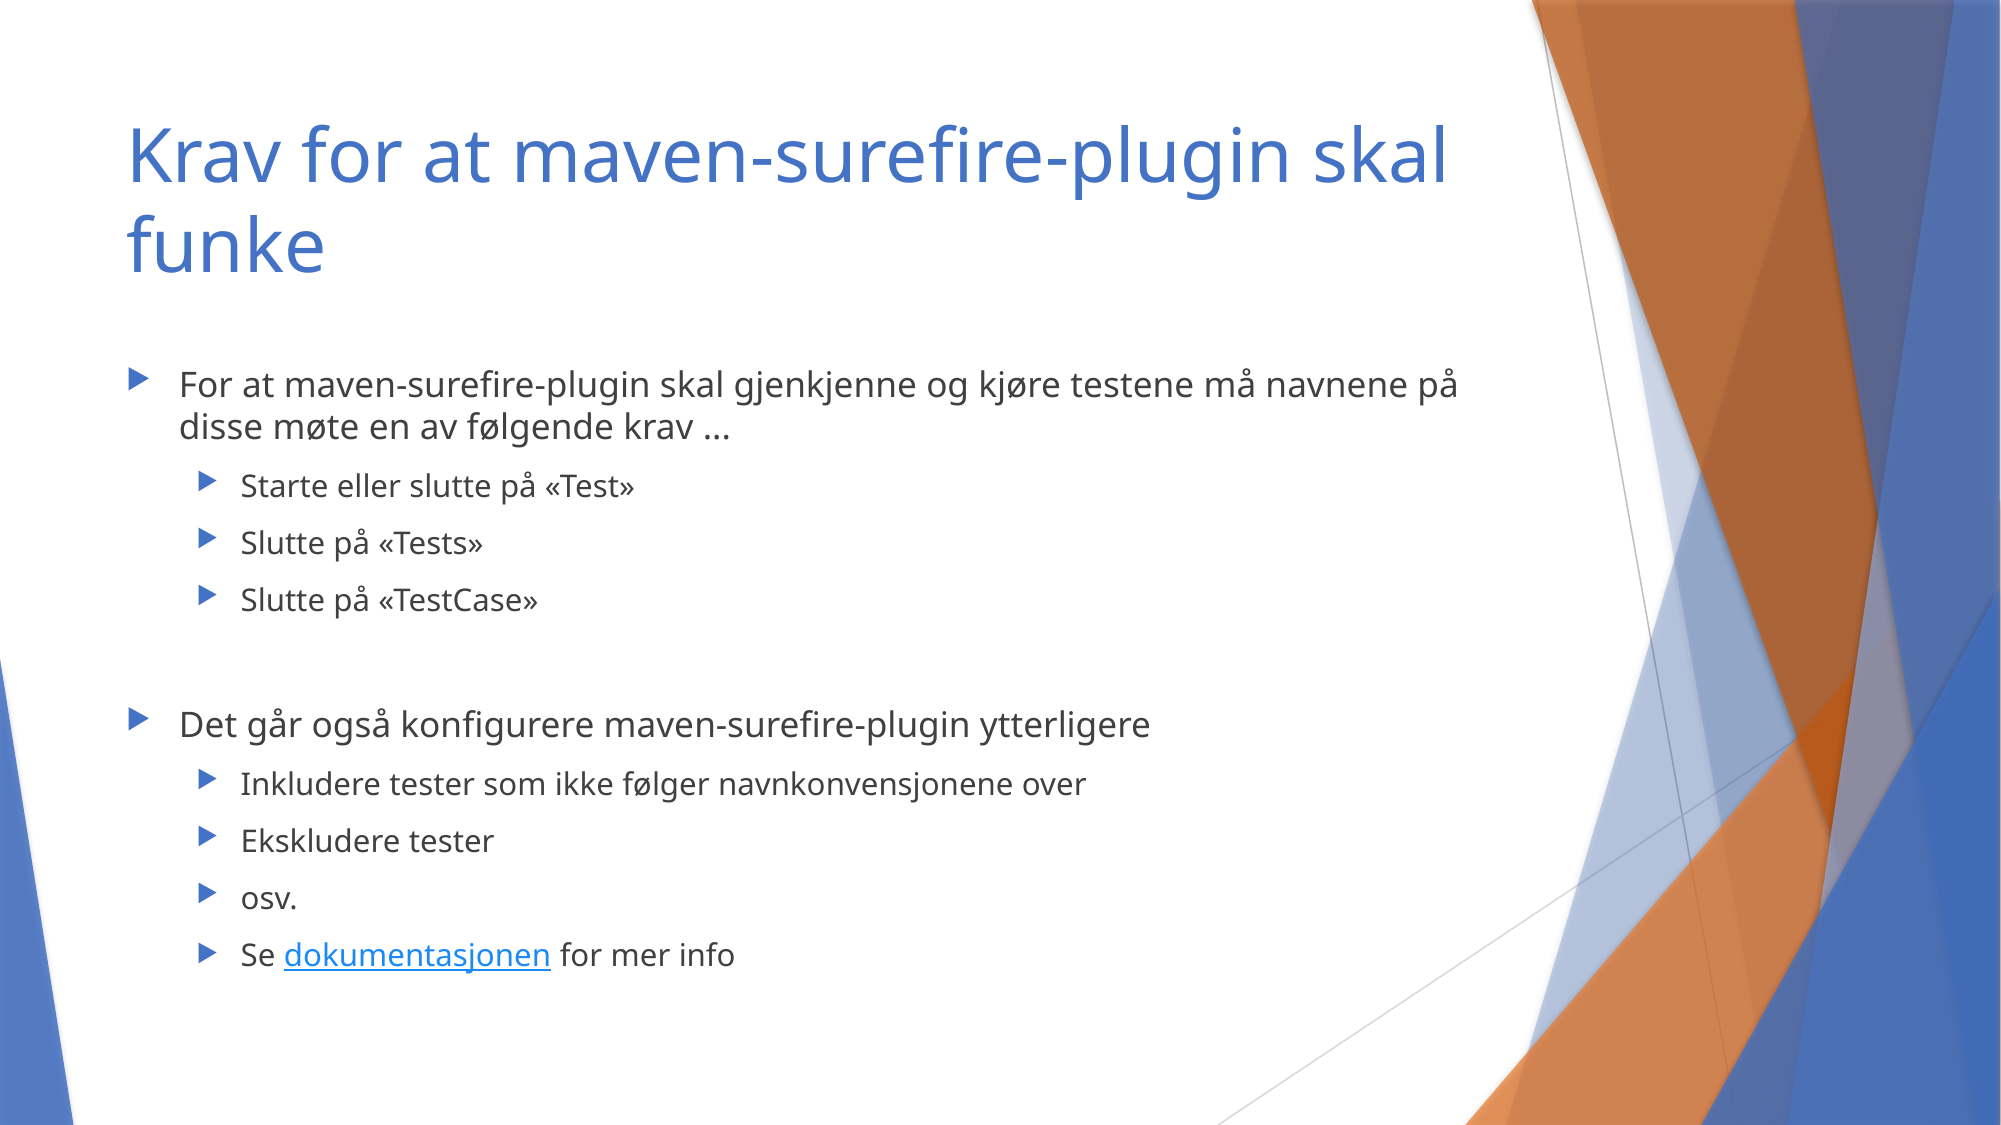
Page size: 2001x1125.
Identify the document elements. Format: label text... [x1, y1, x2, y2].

list For at maven-surefire-plugin skal gjenkjenne og kjøre testene må navnene på disse møte en av følgende krav ... Starte eller slutte på «Test» Slutte på «Tests» Slutte på «TestCase» Det går også konfigurere maven-surefire-plugin ytterligere Inkludere tester som ikke følger navnkonvensjonene over Ekskludere tester osv. Se dokumentasjonen for mer info [111, 354, 1522, 992]
title Krav for at maven-surefire-plugin skal funke [111, 99, 1522, 317]
